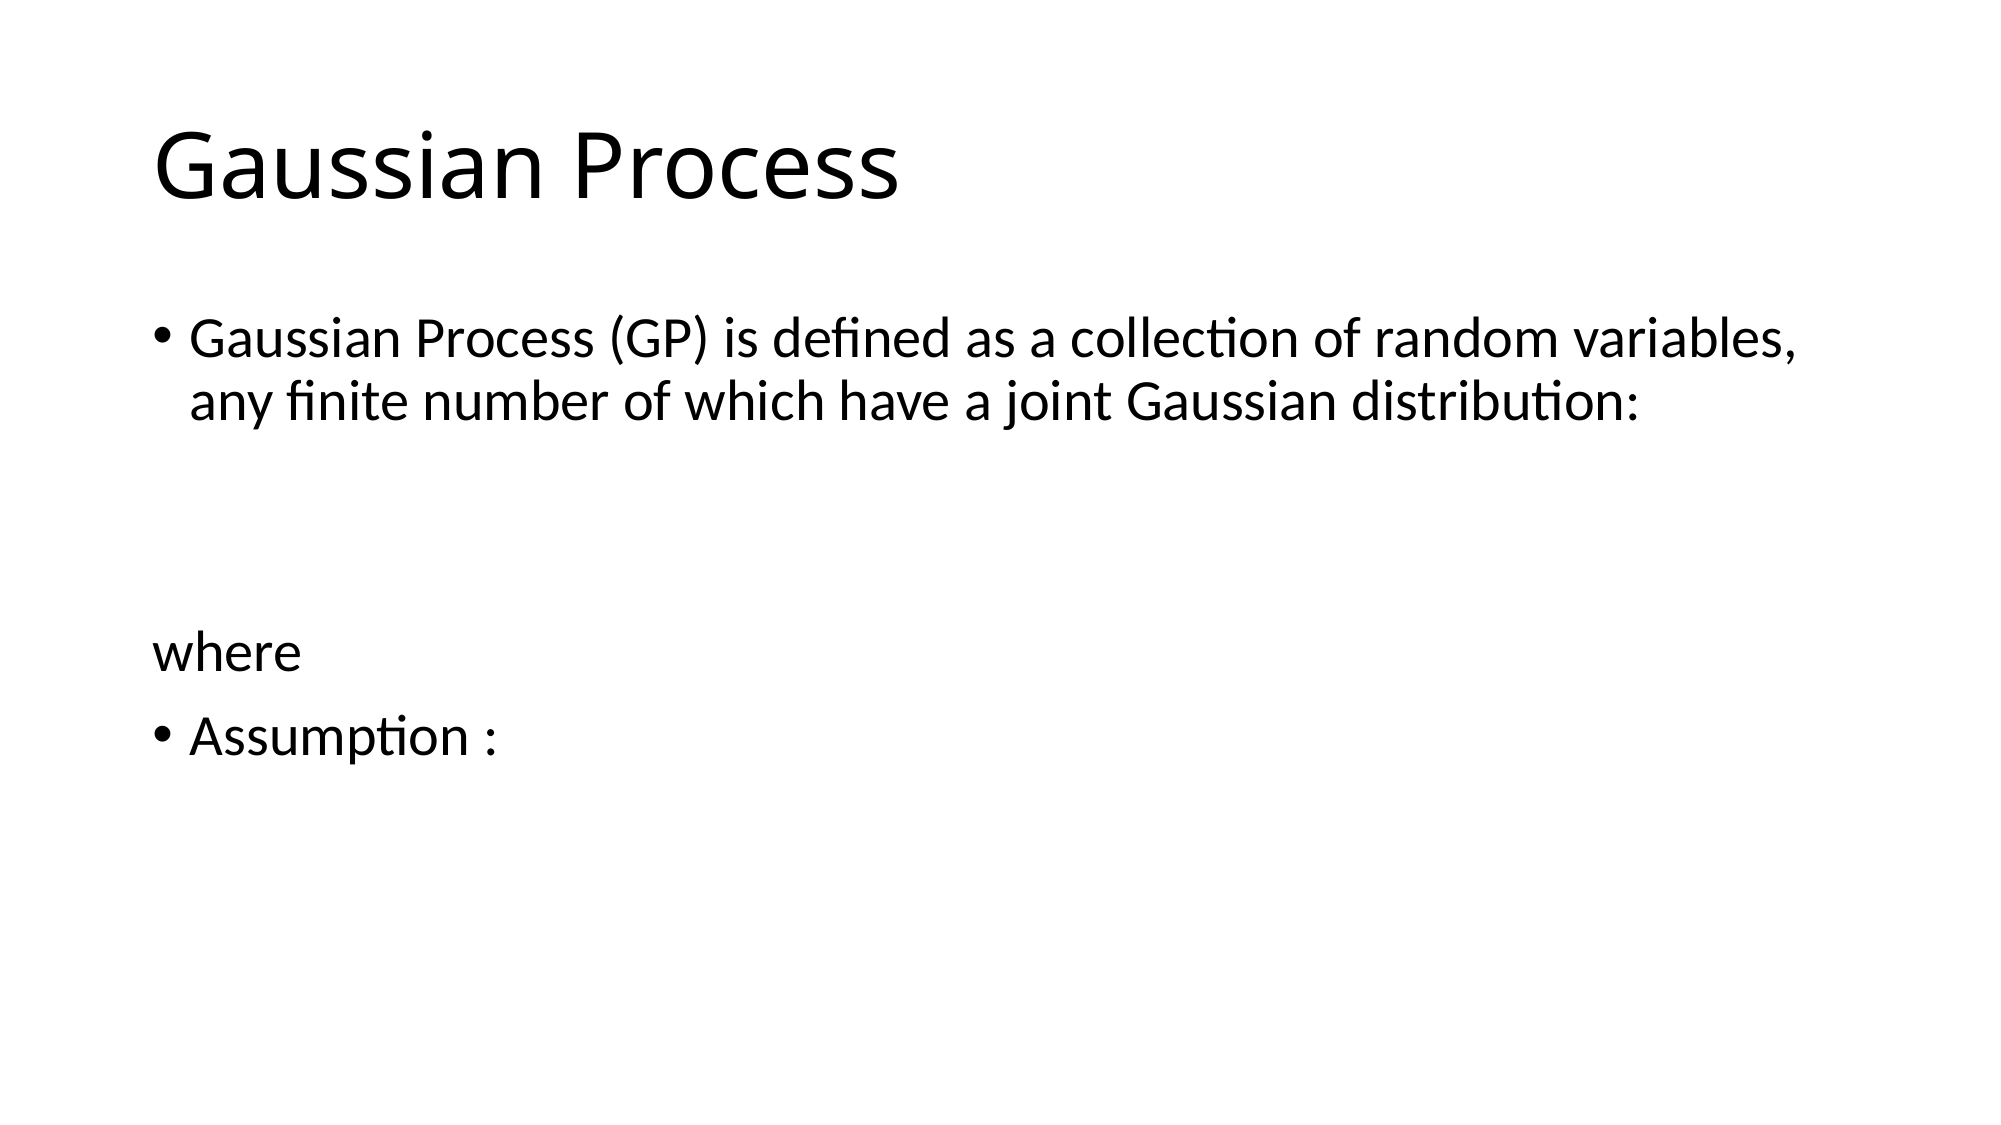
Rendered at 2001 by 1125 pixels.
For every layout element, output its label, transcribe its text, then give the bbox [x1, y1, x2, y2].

title Gaussian Process [137, 59, 1863, 278]
